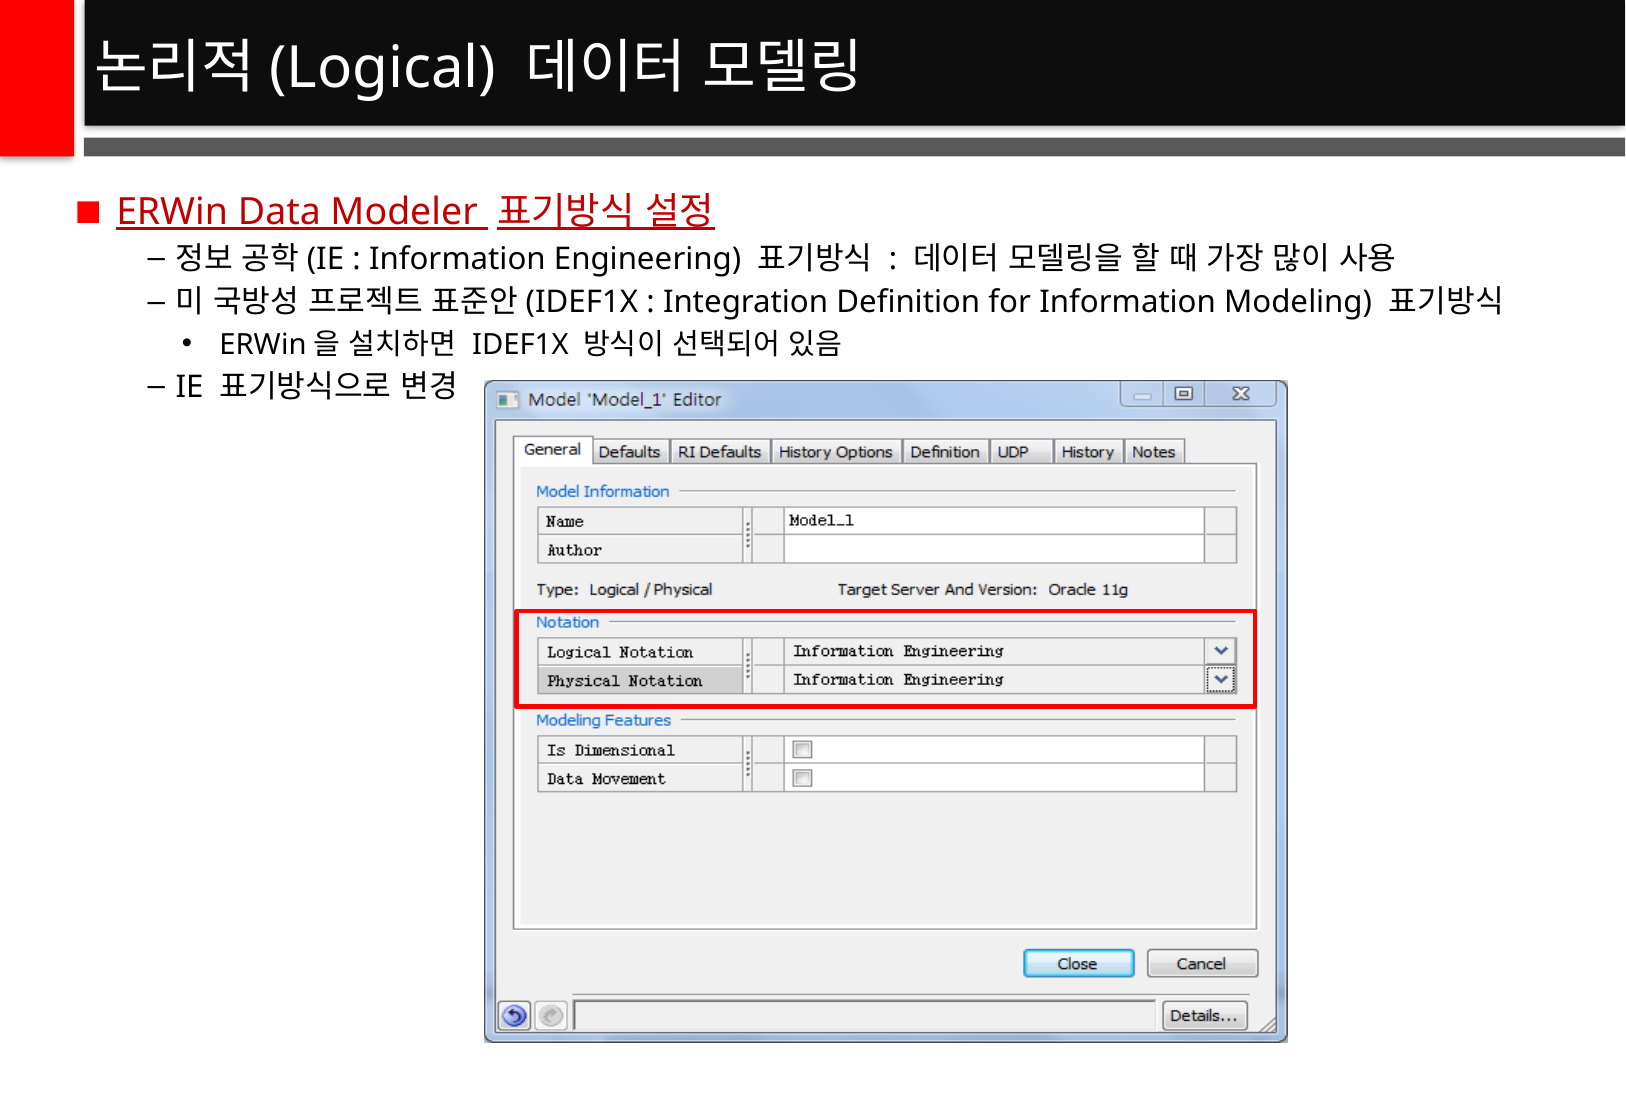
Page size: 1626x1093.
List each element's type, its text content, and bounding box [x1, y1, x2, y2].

list ERWin Data Modeler 표기방식 설정 정보 공학(IE : Information Engineering) 표기방식 : 데이터 모델링을 할 때 가장 많이 사용 미 국방성 프로젝트 표준안(IDEF1X : Integration Definition for Information Modeling) 표기방식 ERWin을 설치하면 IDEF1X 방식이 선택되어 있음 IE 표기방식으로 변경 [57, 179, 1568, 994]
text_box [484, 380, 1288, 1043]
picture [72, 196, 99, 223]
title 논리적(Logical) 데이터 모델링 [79, 3, 1625, 126]
